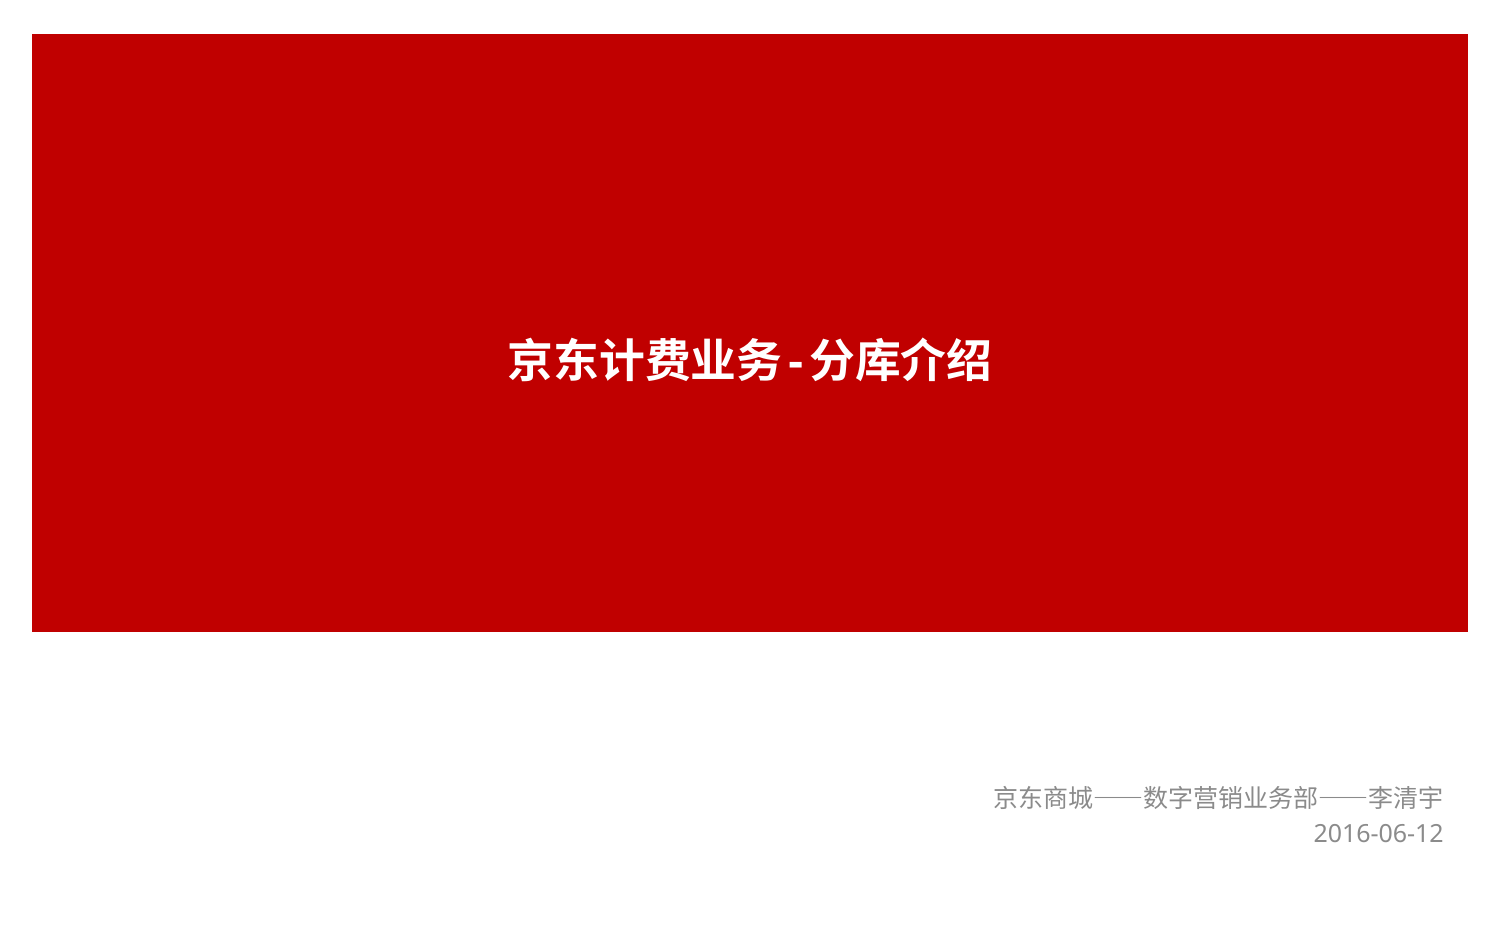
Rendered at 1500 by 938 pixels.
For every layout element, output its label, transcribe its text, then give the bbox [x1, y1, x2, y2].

text_box [27, 505, 1473, 636]
text_box [27, 30, 1473, 279]
subtitle 京东商城——数字营销业务部——李清宇 2016-06-12 [41, 774, 1459, 839]
title 京东计费业务-分库介绍 [0, 279, 1500, 505]
